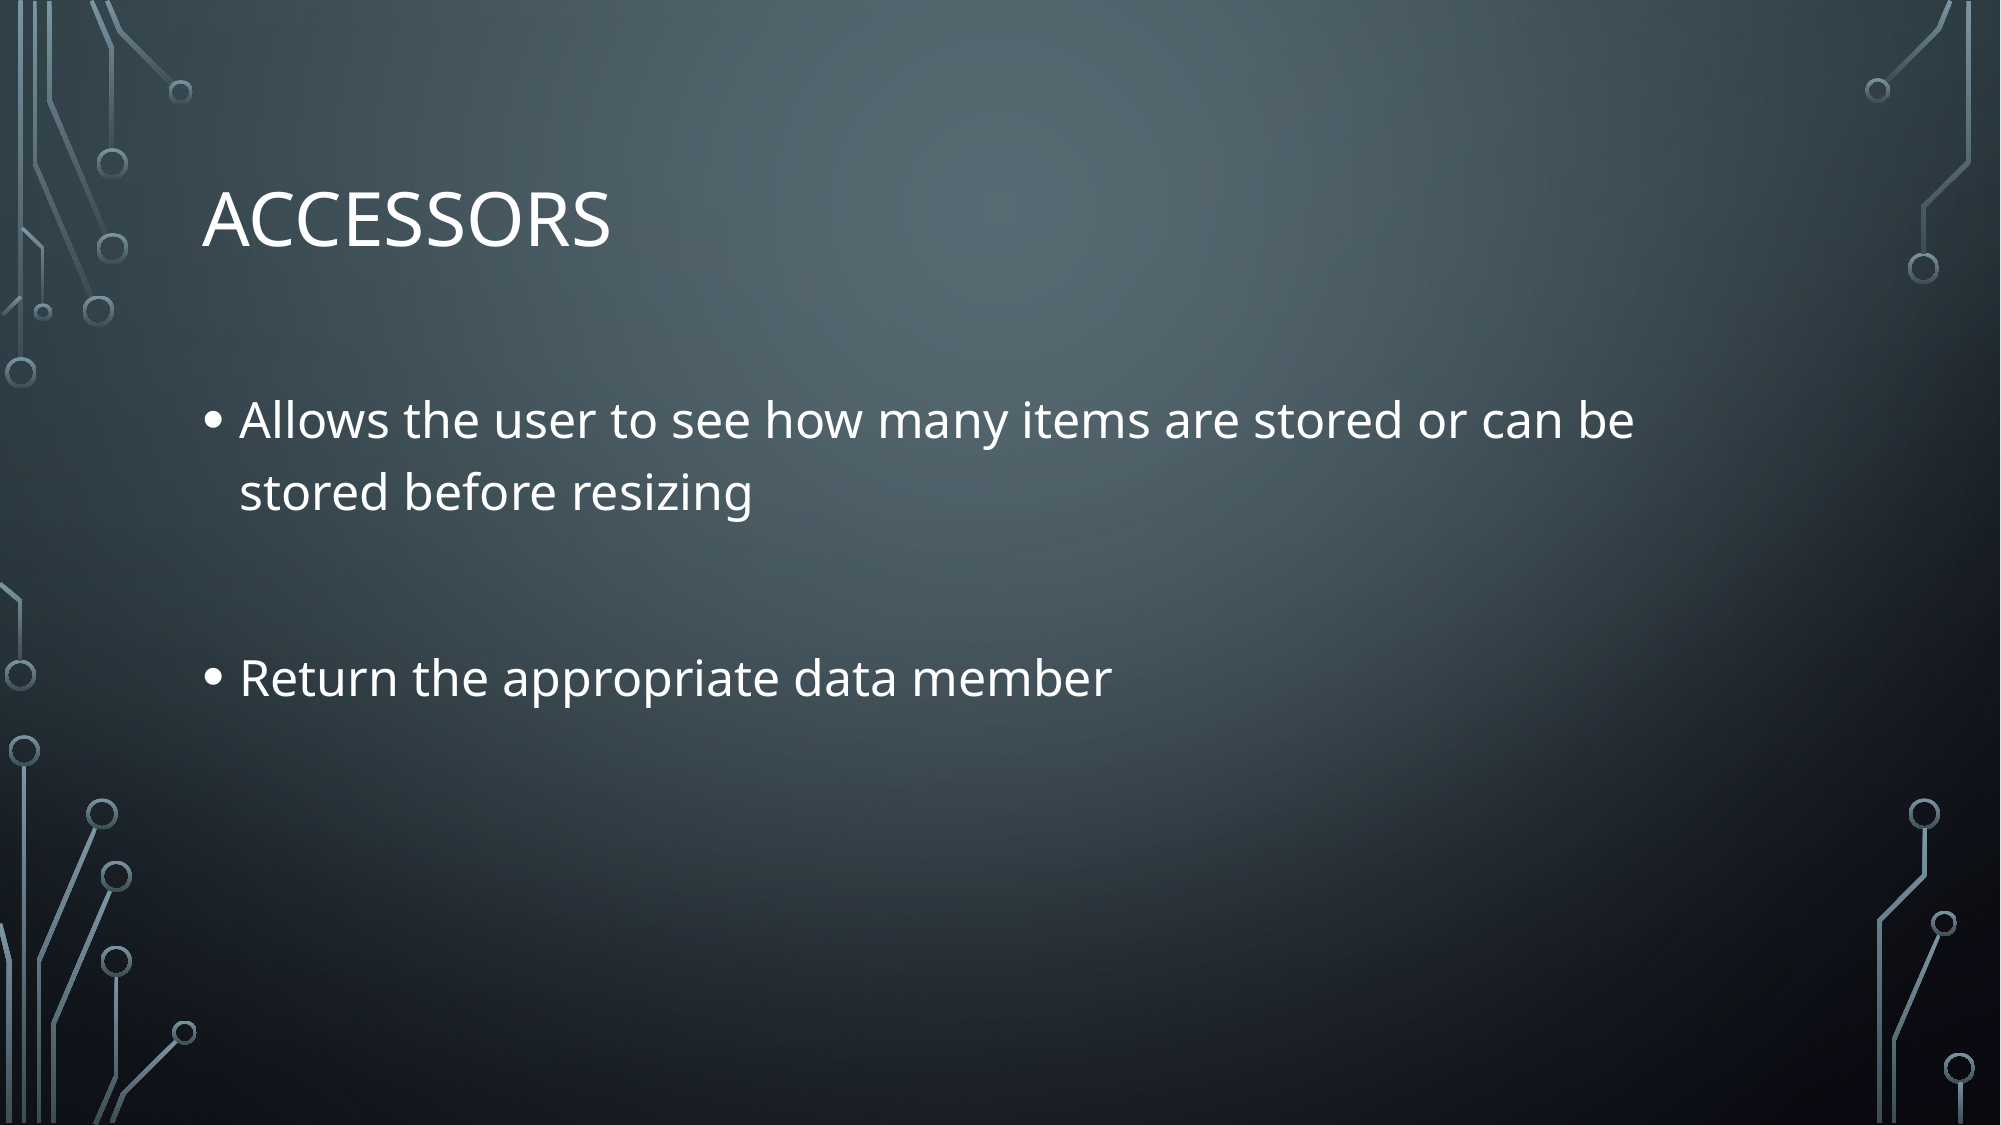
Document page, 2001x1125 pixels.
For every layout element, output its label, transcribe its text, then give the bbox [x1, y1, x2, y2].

title accessors [187, 101, 1813, 344]
list Allows the user to see how many items are stored or can be stored before resizing Return the appropriate data member [187, 369, 1813, 950]
